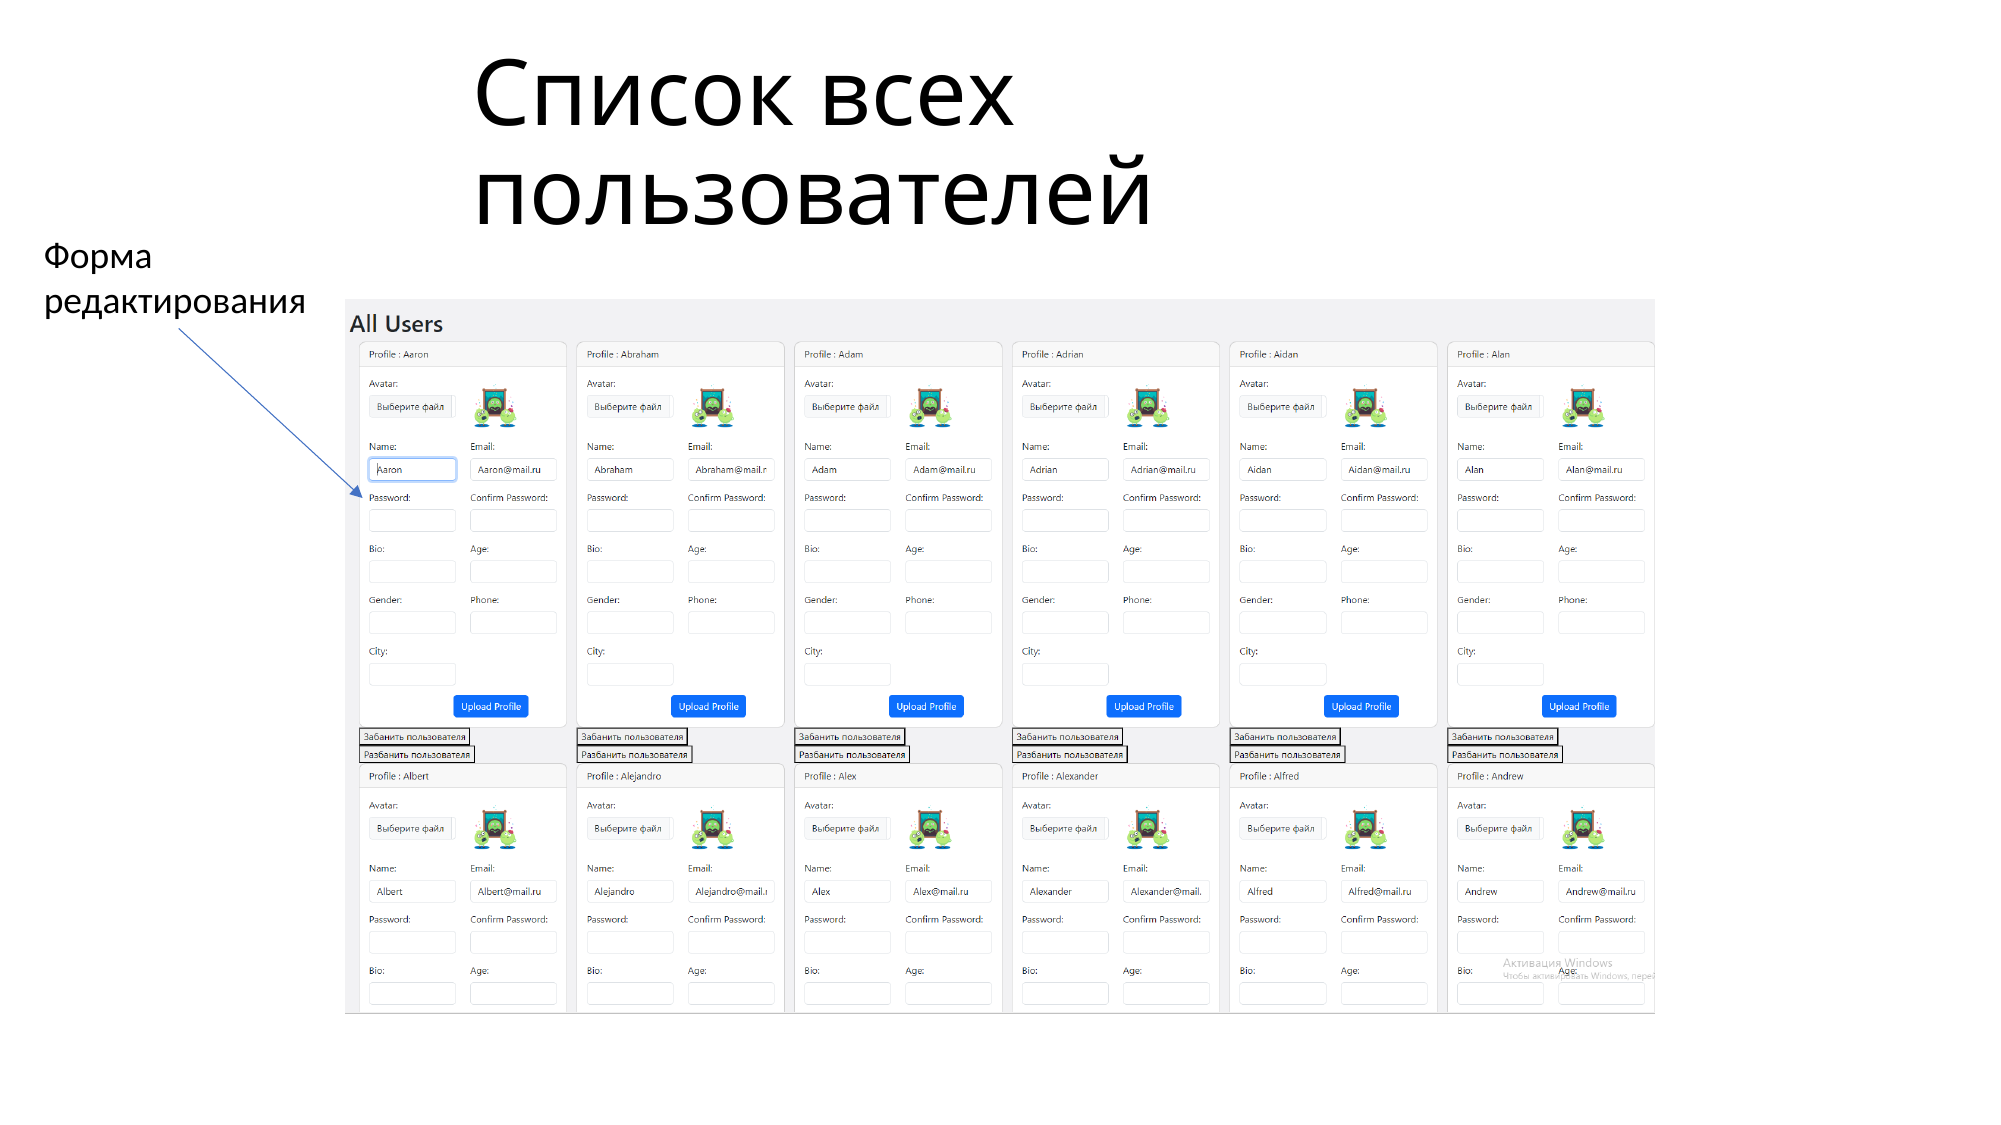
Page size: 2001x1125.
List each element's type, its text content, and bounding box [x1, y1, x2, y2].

text_box Форма редактирования [29, 223, 329, 329]
title Список всех пользователей [457, 36, 1655, 254]
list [345, 299, 1655, 1014]
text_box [178, 329, 363, 498]
